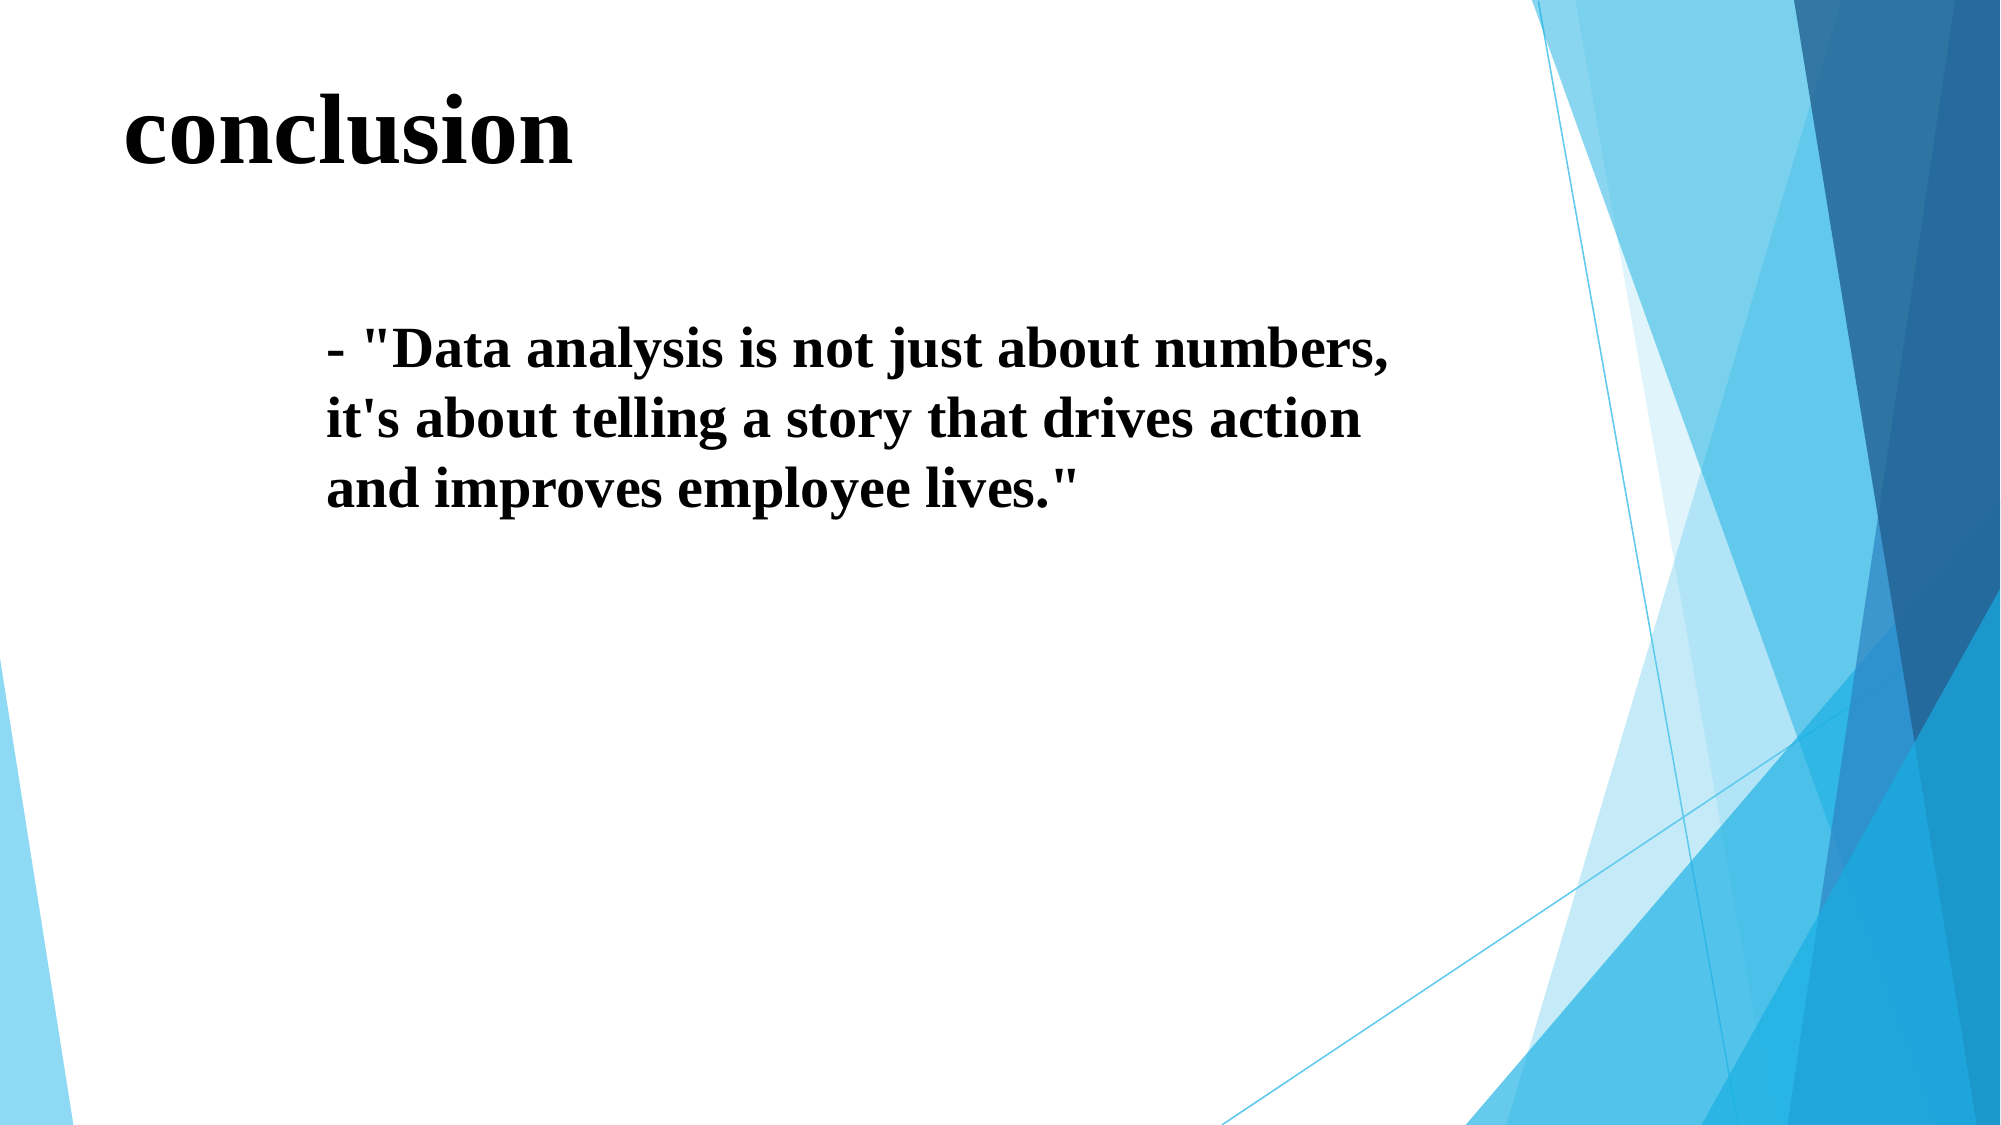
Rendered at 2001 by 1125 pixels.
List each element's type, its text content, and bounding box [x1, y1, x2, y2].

text_box - "Data analysis is not just about numbers, it's about telling a story that drives action and improves employee lives." [311, 302, 1449, 527]
title conclusion [123, 63, 1877, 188]
